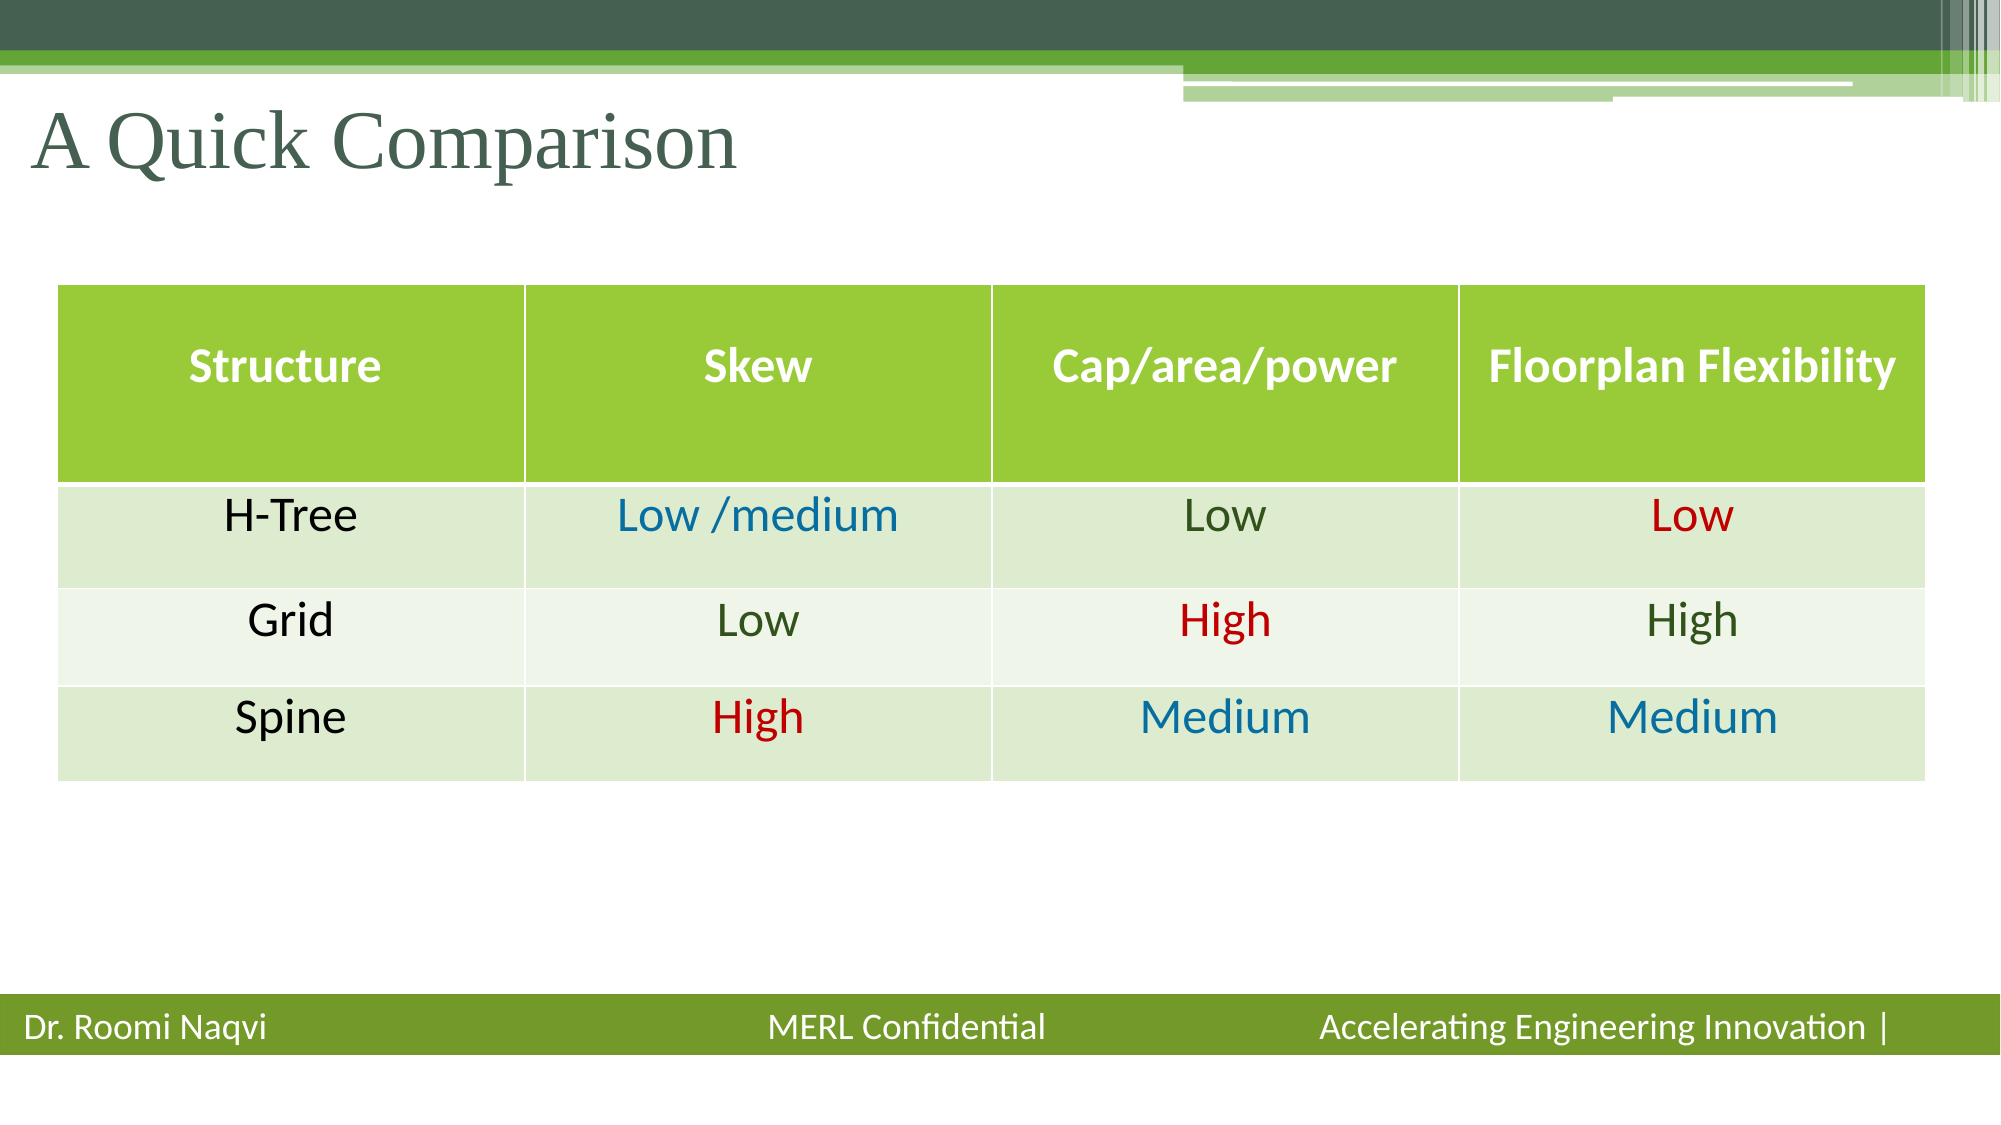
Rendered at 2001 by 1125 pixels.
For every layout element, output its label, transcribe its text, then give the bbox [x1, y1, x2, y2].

table_cell High [993, 589, 1458, 685]
table_cell Low [1460, 487, 1925, 588]
table_cell Low [526, 589, 991, 685]
table_cell Grid [58, 589, 524, 685]
table_cell Spine [58, 687, 524, 781]
table_cell Low /medium [526, 487, 991, 588]
title A Quick Comparison [15, 47, 1816, 223]
table_cell Medium [1460, 687, 1925, 781]
table_header Structure [58, 285, 524, 482]
table_cell High [1460, 589, 1925, 685]
table_cell High [526, 687, 991, 781]
table_cell Medium [993, 687, 1458, 781]
table_cell Low [993, 487, 1458, 588]
table_header Cap/area/power [993, 285, 1458, 482]
table_header Skew [526, 285, 991, 482]
table_cell H-Tree [58, 487, 524, 588]
table_header Floorplan Flexibility [1460, 285, 1925, 482]
